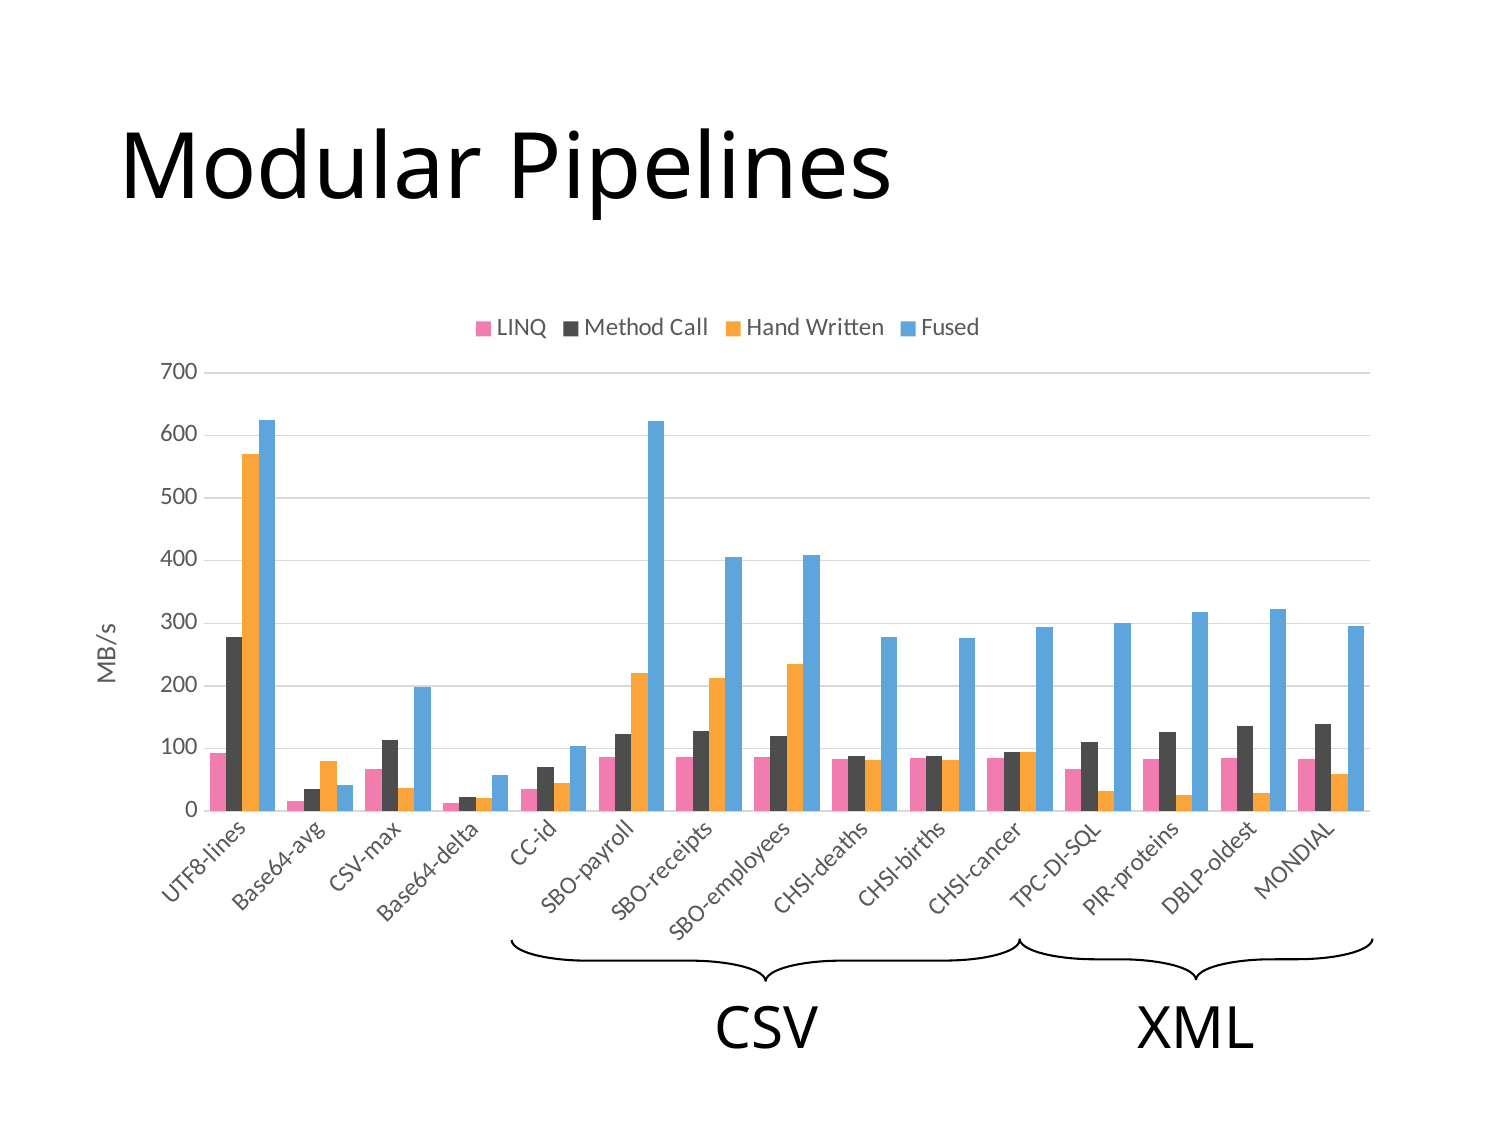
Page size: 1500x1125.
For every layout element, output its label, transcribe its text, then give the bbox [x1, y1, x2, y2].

text_box CSV [657, 990, 876, 1061]
text_box [577, 961, 952, 982]
title Modular Pipelines [103, 59, 1397, 278]
chart [58, 299, 1397, 961]
text_box [1145, 961, 1247, 980]
text_box XML [1087, 990, 1305, 1061]
